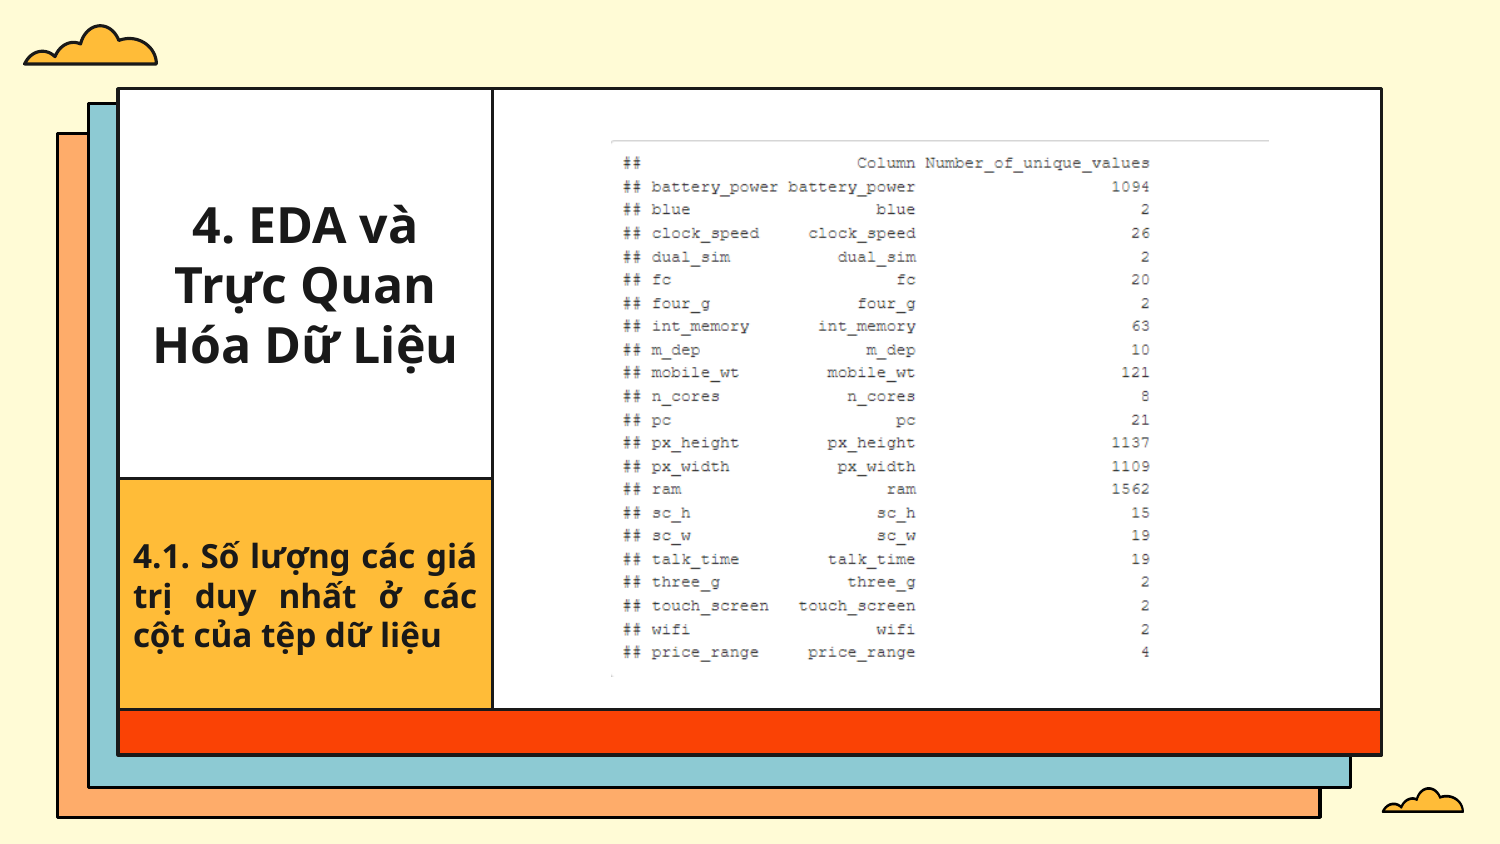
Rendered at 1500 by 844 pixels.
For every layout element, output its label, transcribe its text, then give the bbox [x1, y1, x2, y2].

title 4.1. Số lượng các giá trị duy nhất ở các cột của tệp dữ liệu [118, 478, 493, 711]
title 4. EDA và Trực Quan Hóa Dữ Liệu [118, 88, 493, 478]
picture [611, 139, 1269, 677]
